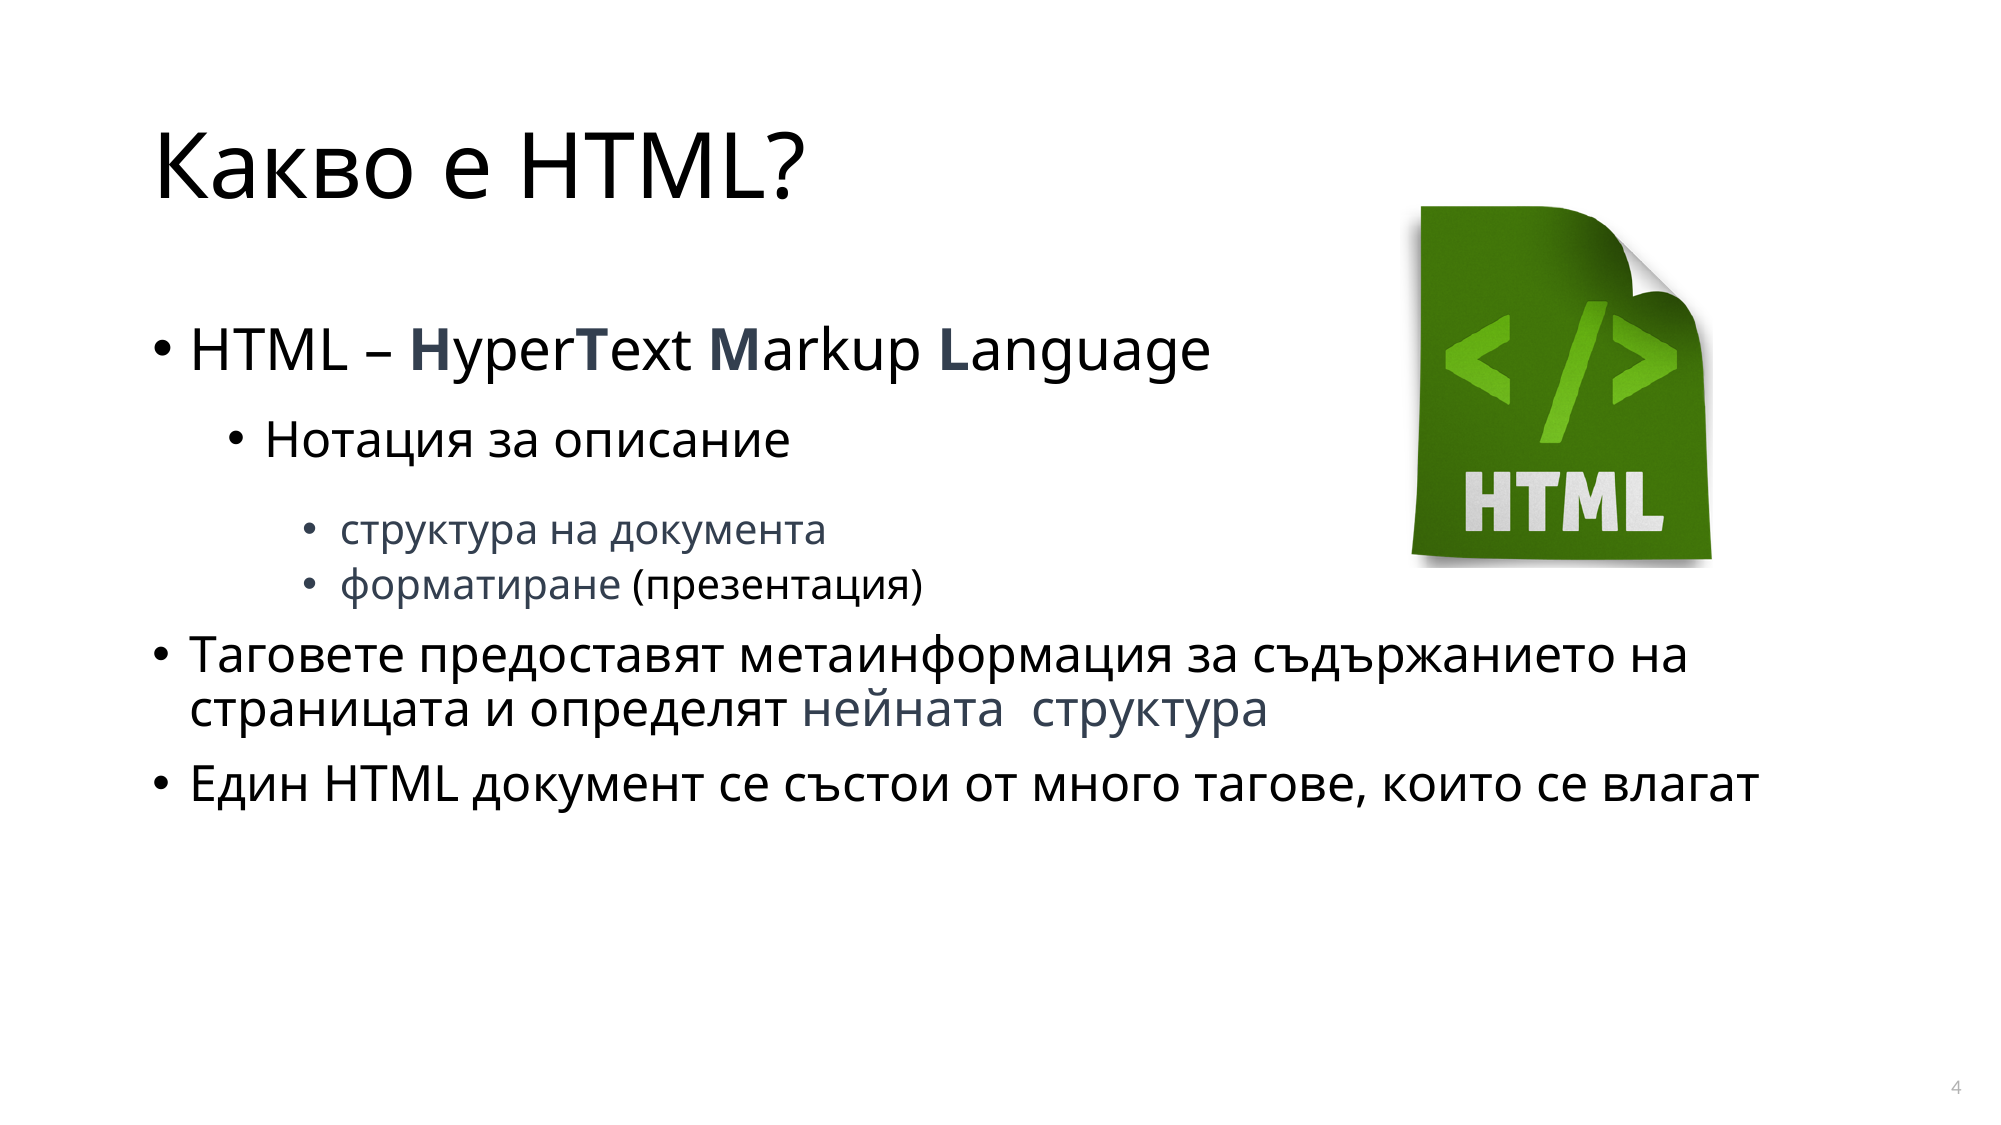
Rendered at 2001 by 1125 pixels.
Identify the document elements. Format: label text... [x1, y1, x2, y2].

slide_number 4 [1897, 1070, 1968, 1103]
picture [1399, 198, 1713, 568]
list HTML – HyperText Markup Language Нотация за описание структура на документа форматиране (презентация) Tаговете предоставят метаинформация за съдържанието на страницата и определят нейната структура Един HTML документ се състои от много тагове, които се влагат [137, 299, 1863, 1014]
title Какво е HTML? [137, 59, 1863, 278]
